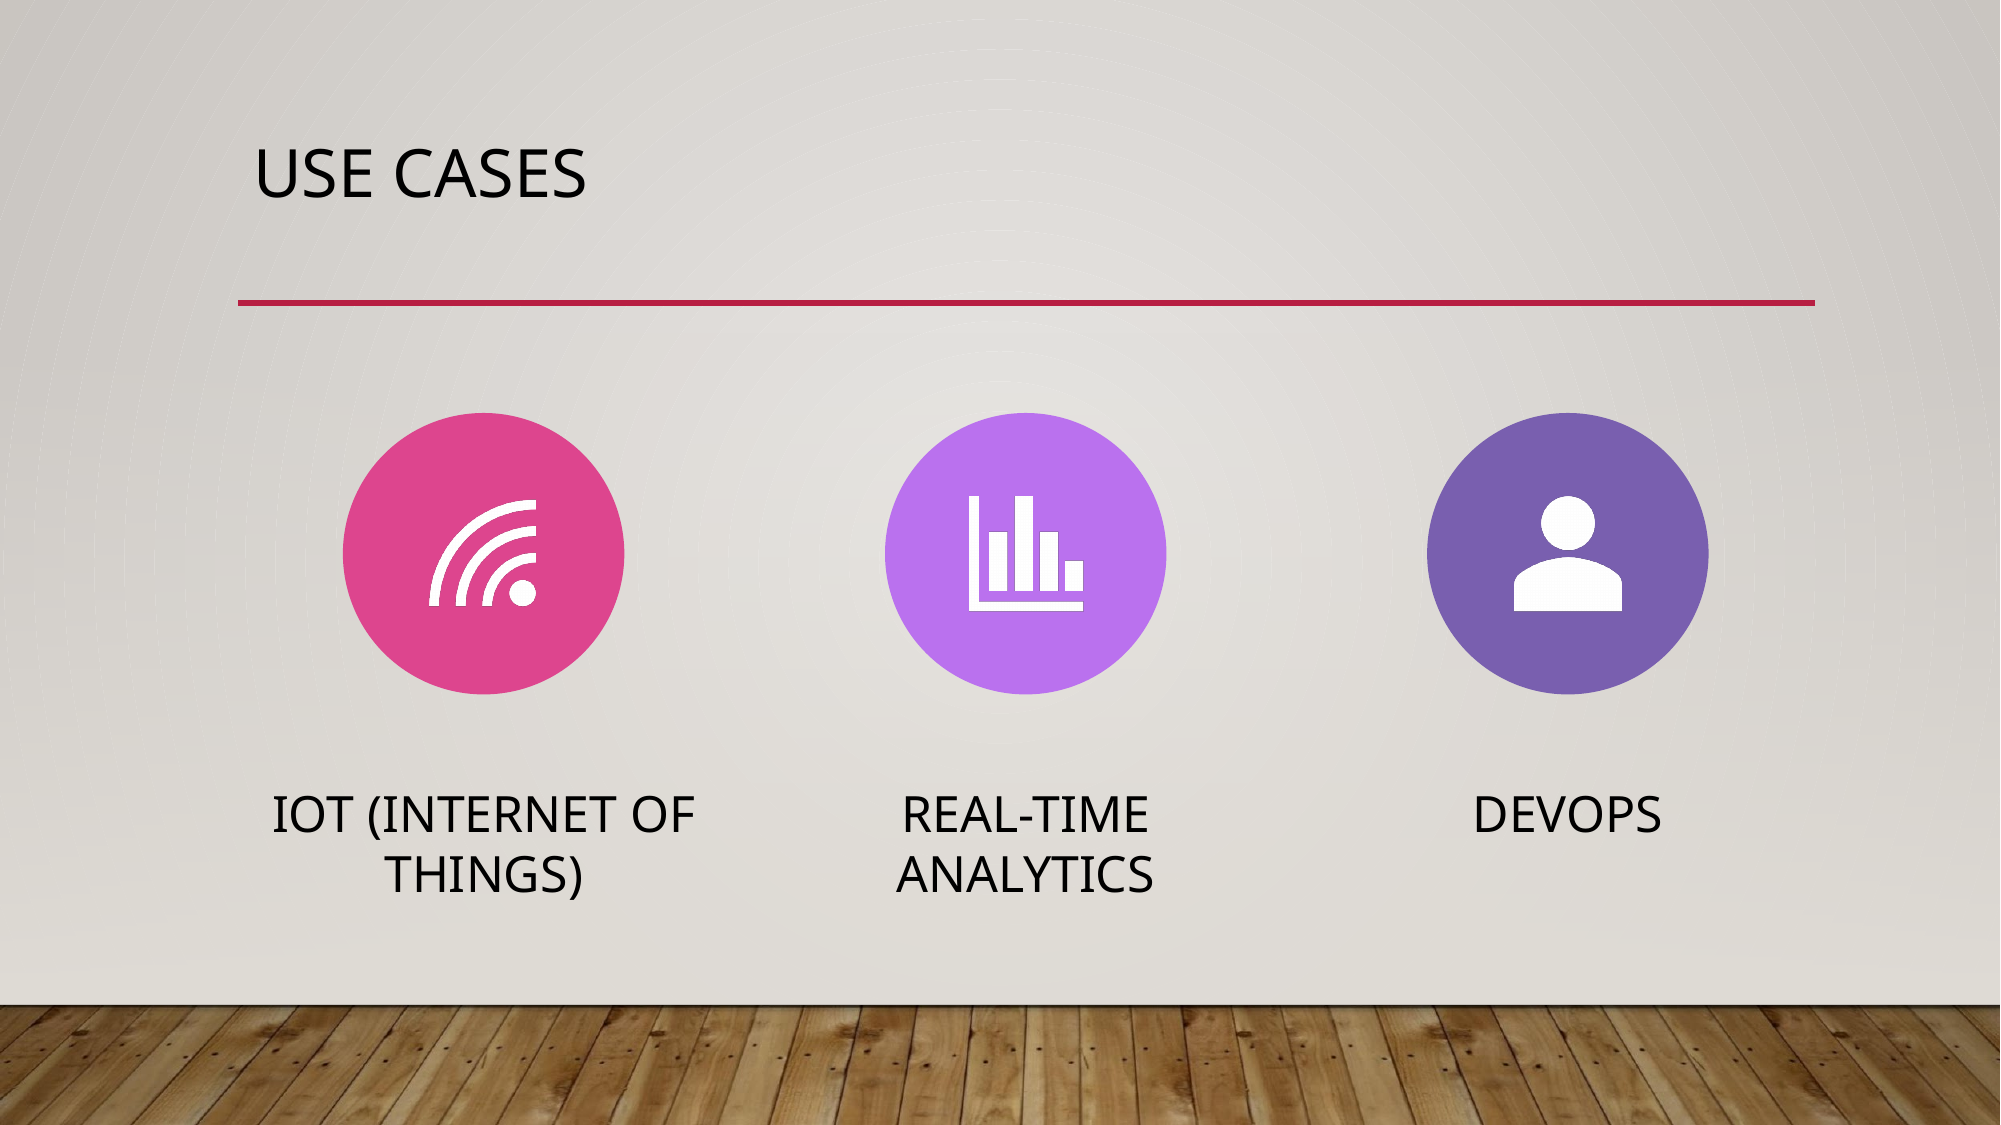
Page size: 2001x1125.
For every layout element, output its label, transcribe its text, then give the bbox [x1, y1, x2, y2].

picture [0, 1005, 2000, 1125]
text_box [252, 412, 1799, 901]
title USE CASES [238, 131, 1814, 305]
